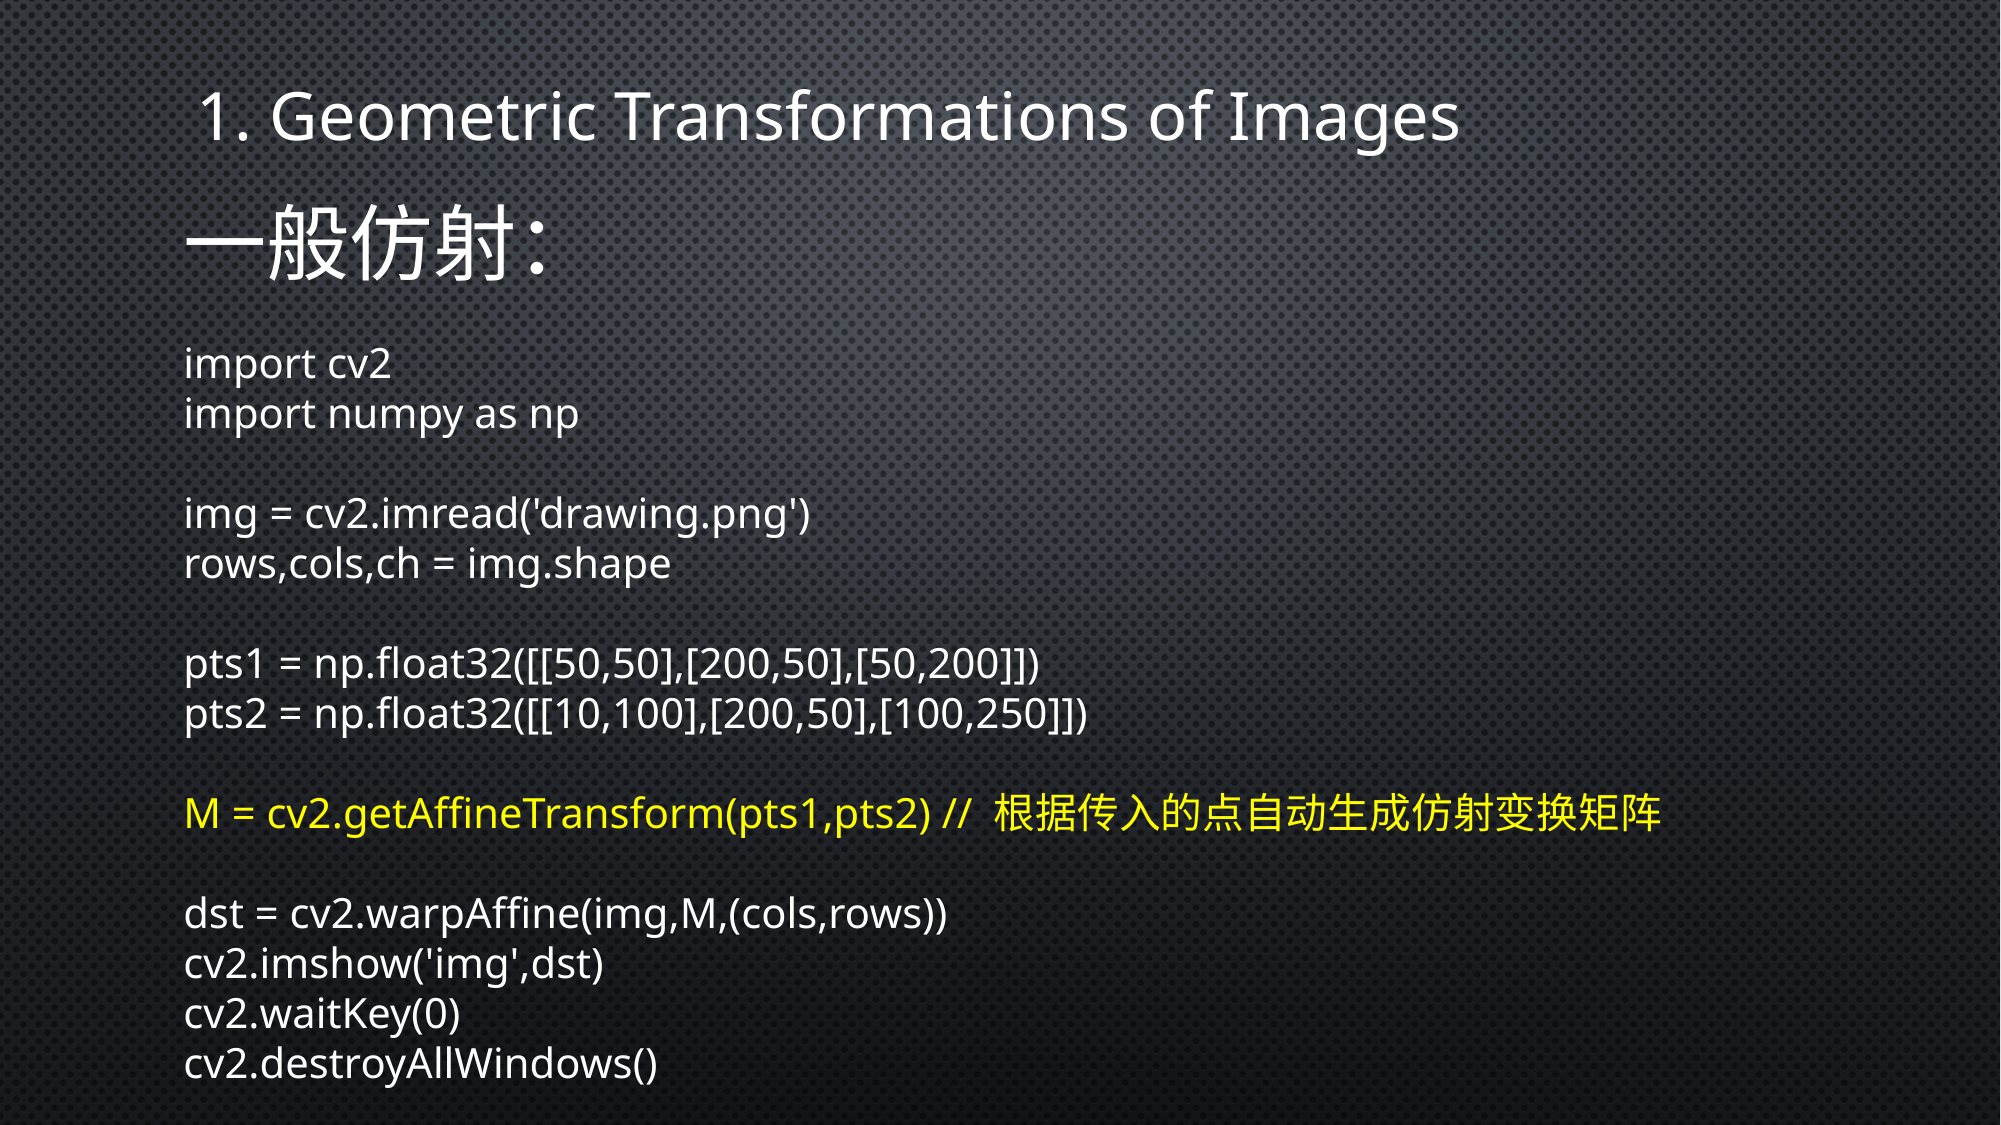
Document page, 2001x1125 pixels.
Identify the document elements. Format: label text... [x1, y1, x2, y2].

text_box 一般仿射： import cv2 import numpy as np img = cv2.imread('drawing.png') rows,cols,ch = img.shape pts1 = np.float32([[50,50],[200,50],[50,200]]) pts2 = np.float32([[10,100],[200,50],[100,250]]) M = cv2.getAffineTransform(pts1,pts2) // 根据传入的点自动生成仿射变换矩阵 dst = cv2.warpAffine(img,M,(cols,rows)) cv2.imshow('img',dst) cv2.waitKey(0) cv2.destroyAllWindows() [168, 184, 1800, 1095]
text_box 1. Geometric Transformations of Images [181, 66, 1479, 162]
